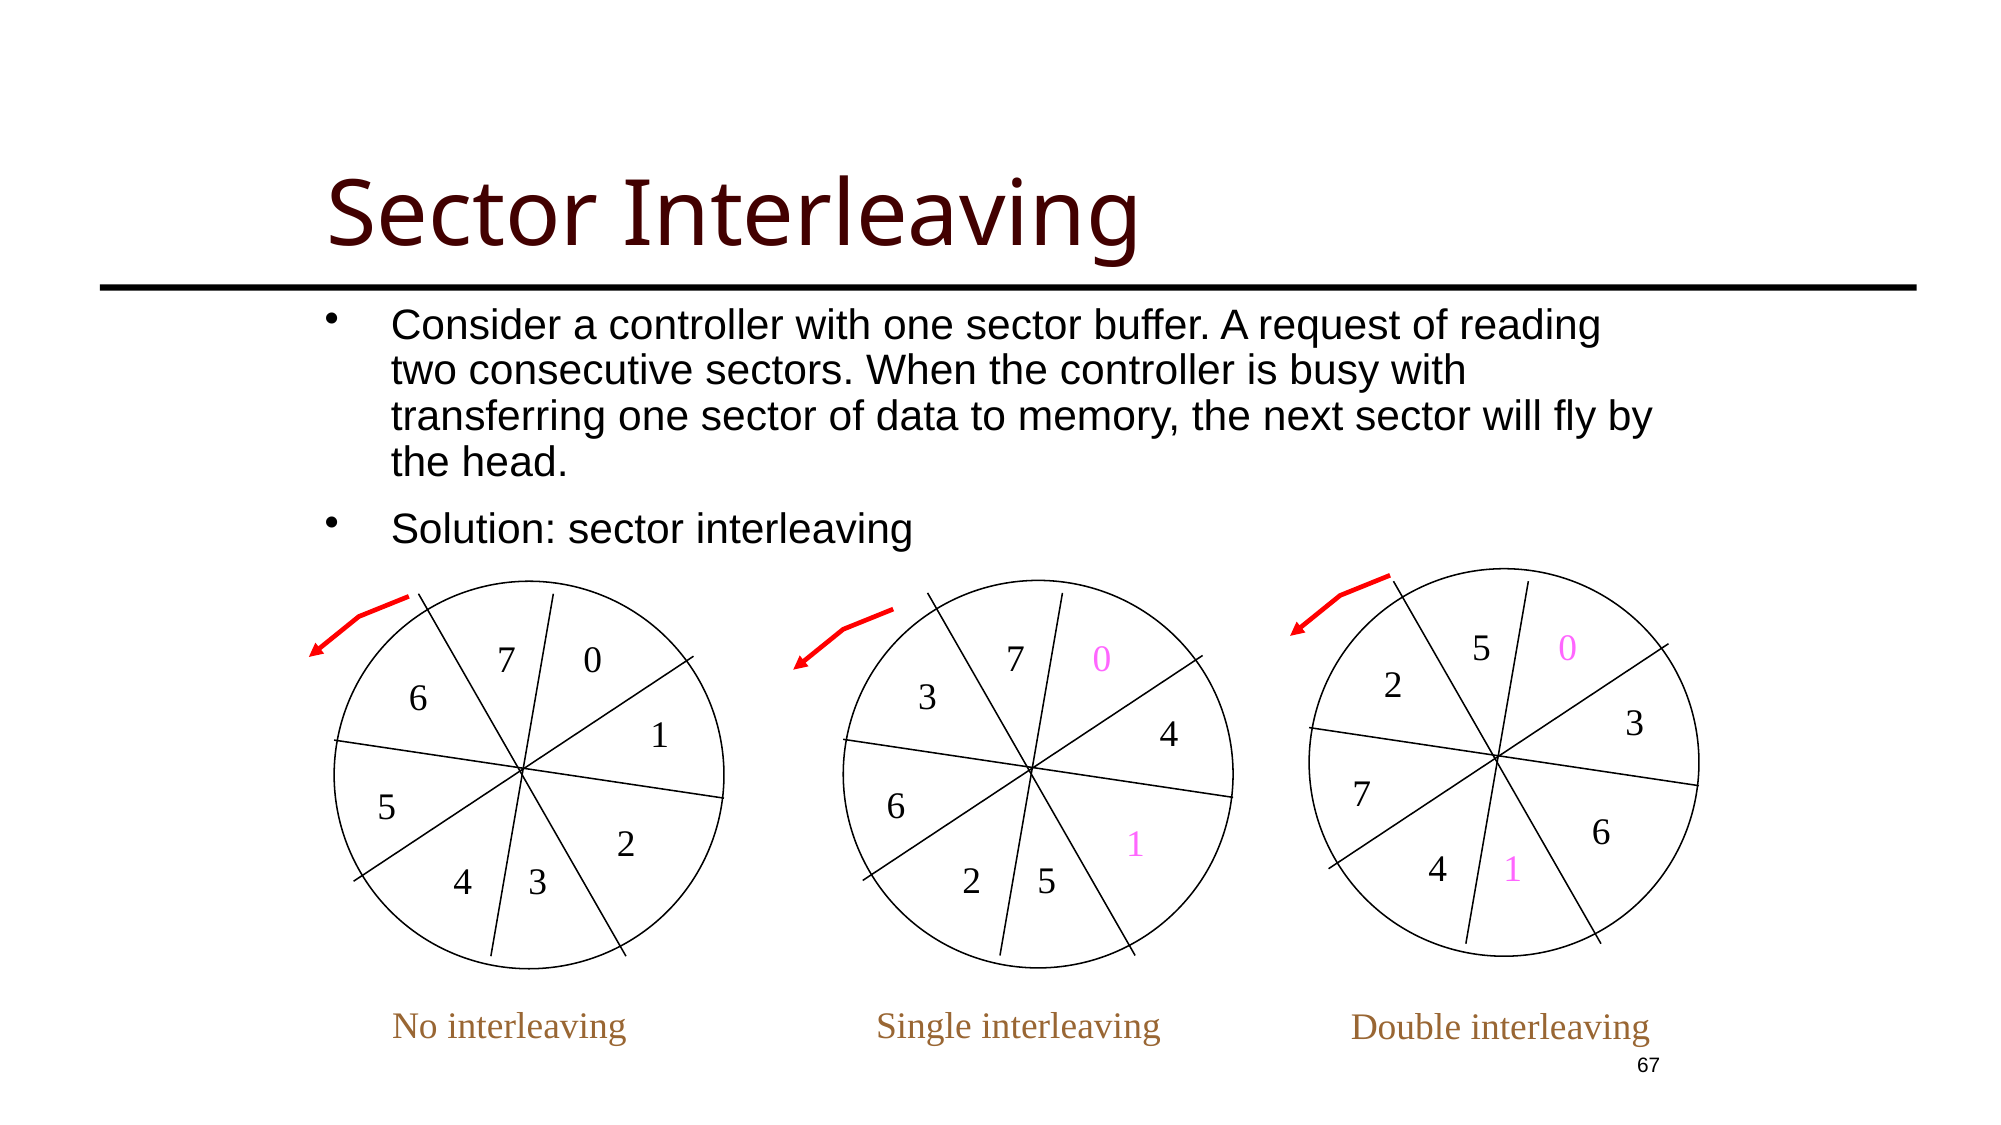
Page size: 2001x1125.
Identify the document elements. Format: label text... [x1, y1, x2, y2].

list Consider a controller with one sector buffer. A request of reading two consecutive sectors. When the controller is busy with transferring one sector of data to memory, the next sector will fly by the head. Solution: sector interleaving [309, 294, 1695, 564]
text_box [308, 641, 328, 657]
text_box Single interleaving [785, 993, 1252, 1054]
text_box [333, 568, 1700, 969]
text_box No interleaving [320, 993, 700, 1054]
slide_number 67 [1362, 1043, 1676, 1120]
title Sector Interleaving [310, 162, 1242, 272]
text_box Double interleaving [1251, 994, 1750, 1055]
